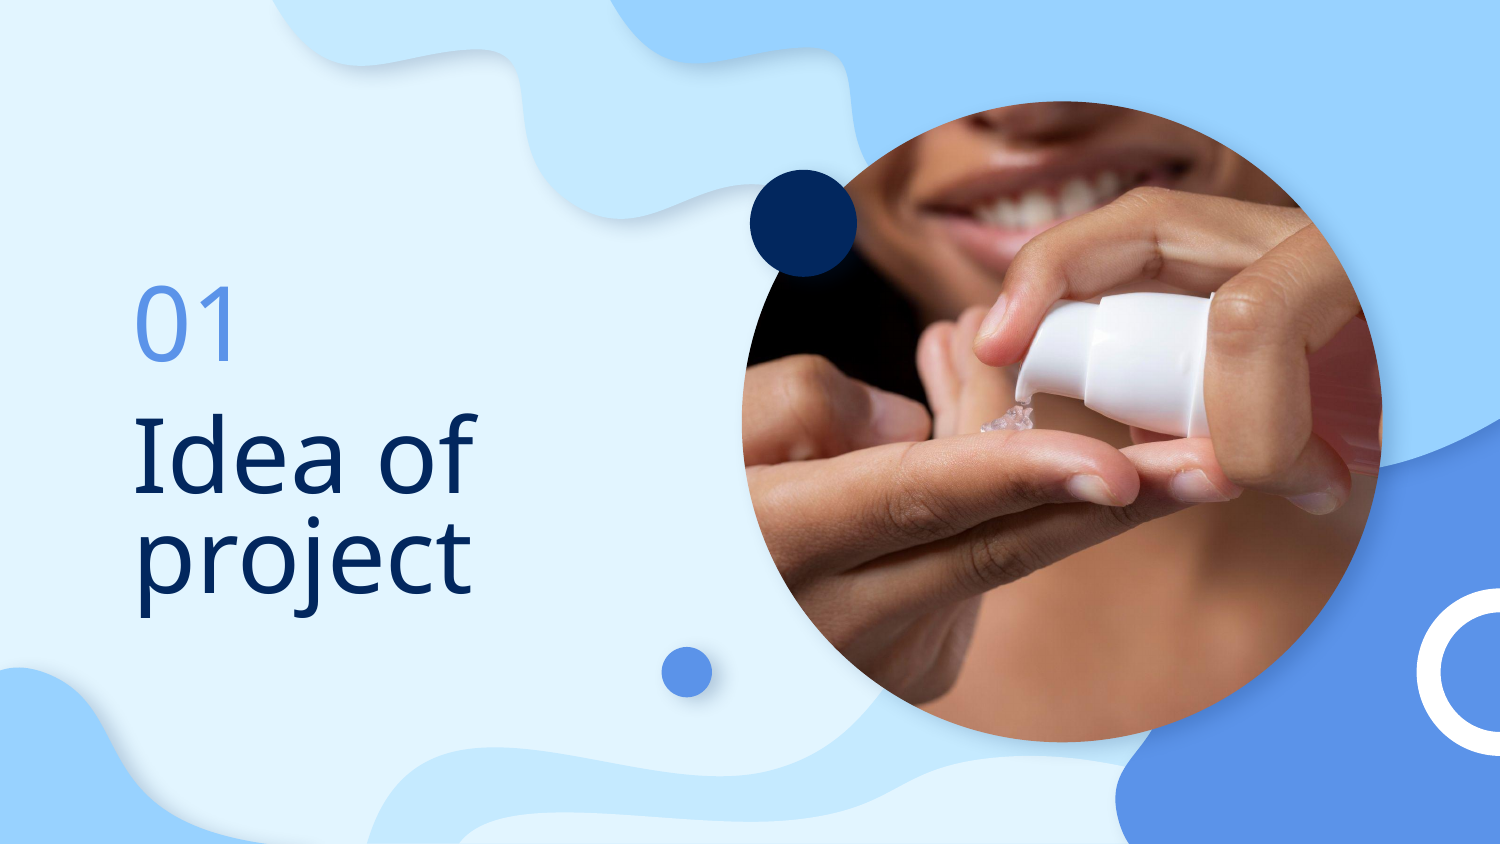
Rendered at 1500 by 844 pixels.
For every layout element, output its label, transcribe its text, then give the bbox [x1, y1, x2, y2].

title 01 [117, 270, 266, 398]
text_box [271, 0, 1500, 844]
title Idea of project [117, 398, 266, 527]
picture [741, 101, 1383, 743]
